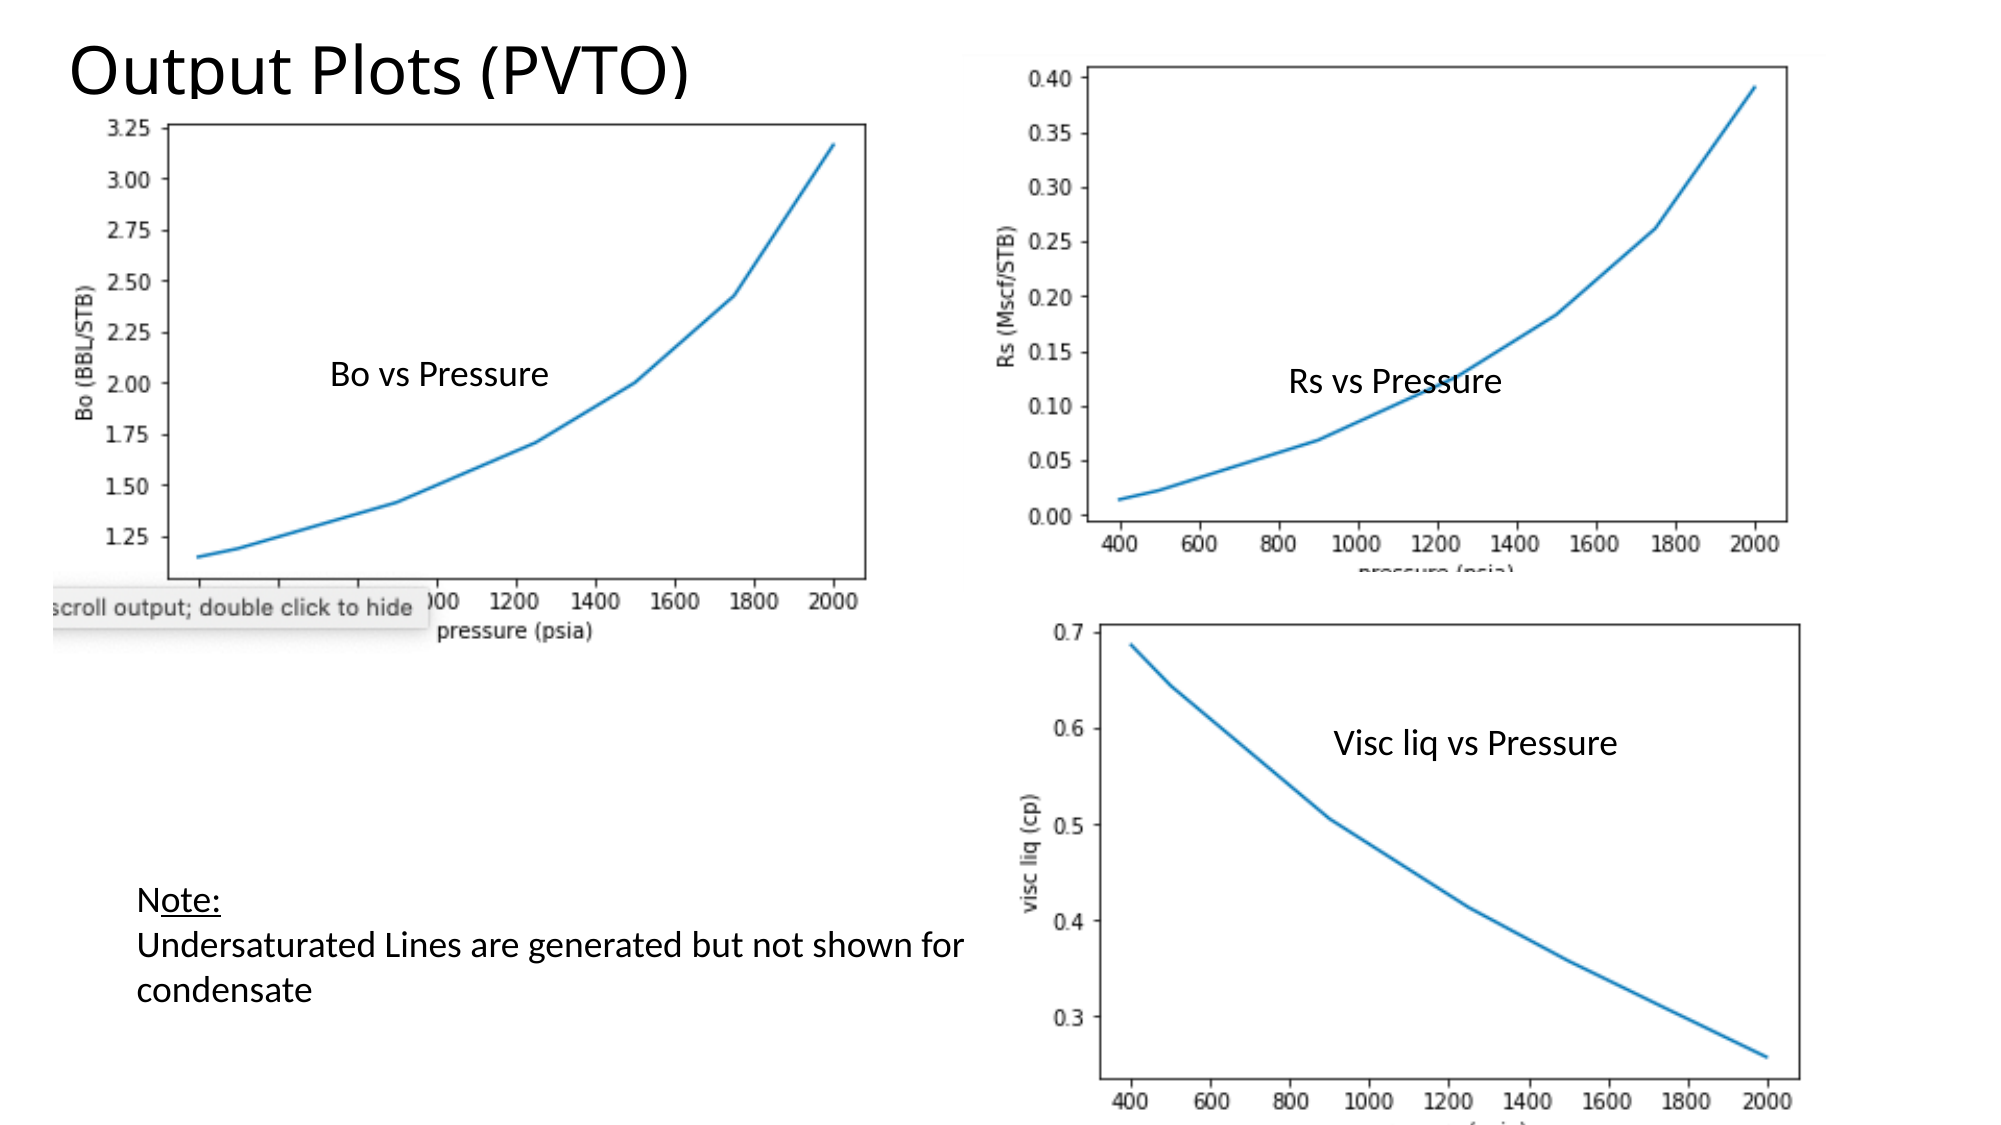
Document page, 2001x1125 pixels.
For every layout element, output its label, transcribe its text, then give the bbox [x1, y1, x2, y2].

picture [53, 99, 892, 664]
picture [962, 54, 1870, 1125]
title Output Plots (PVTO) [53, 0, 1779, 182]
text_box Note: Undersaturated Lines are generated but not shown for condensate [121, 867, 981, 1017]
